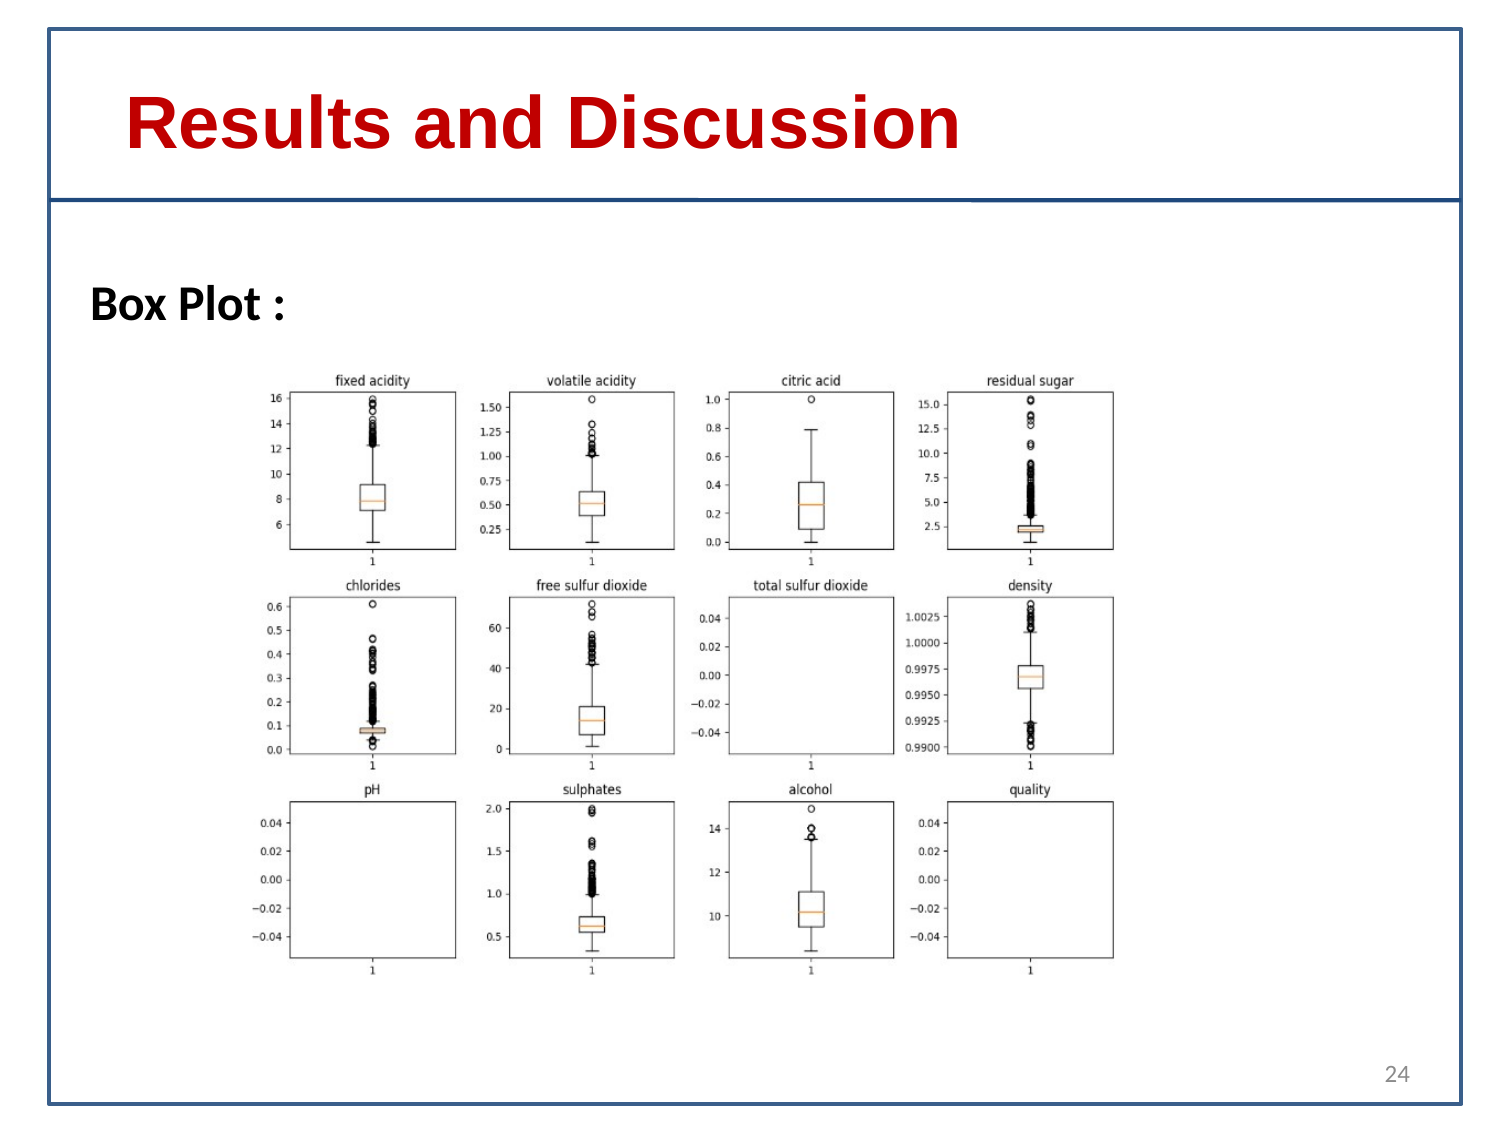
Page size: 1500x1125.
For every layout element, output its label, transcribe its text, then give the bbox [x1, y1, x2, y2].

picture [252, 374, 1116, 976]
list Box Plot : [75, 262, 1425, 1005]
slide_number 24 [1074, 1042, 1425, 1103]
title Results and Discussion [50, 37, 1038, 200]
